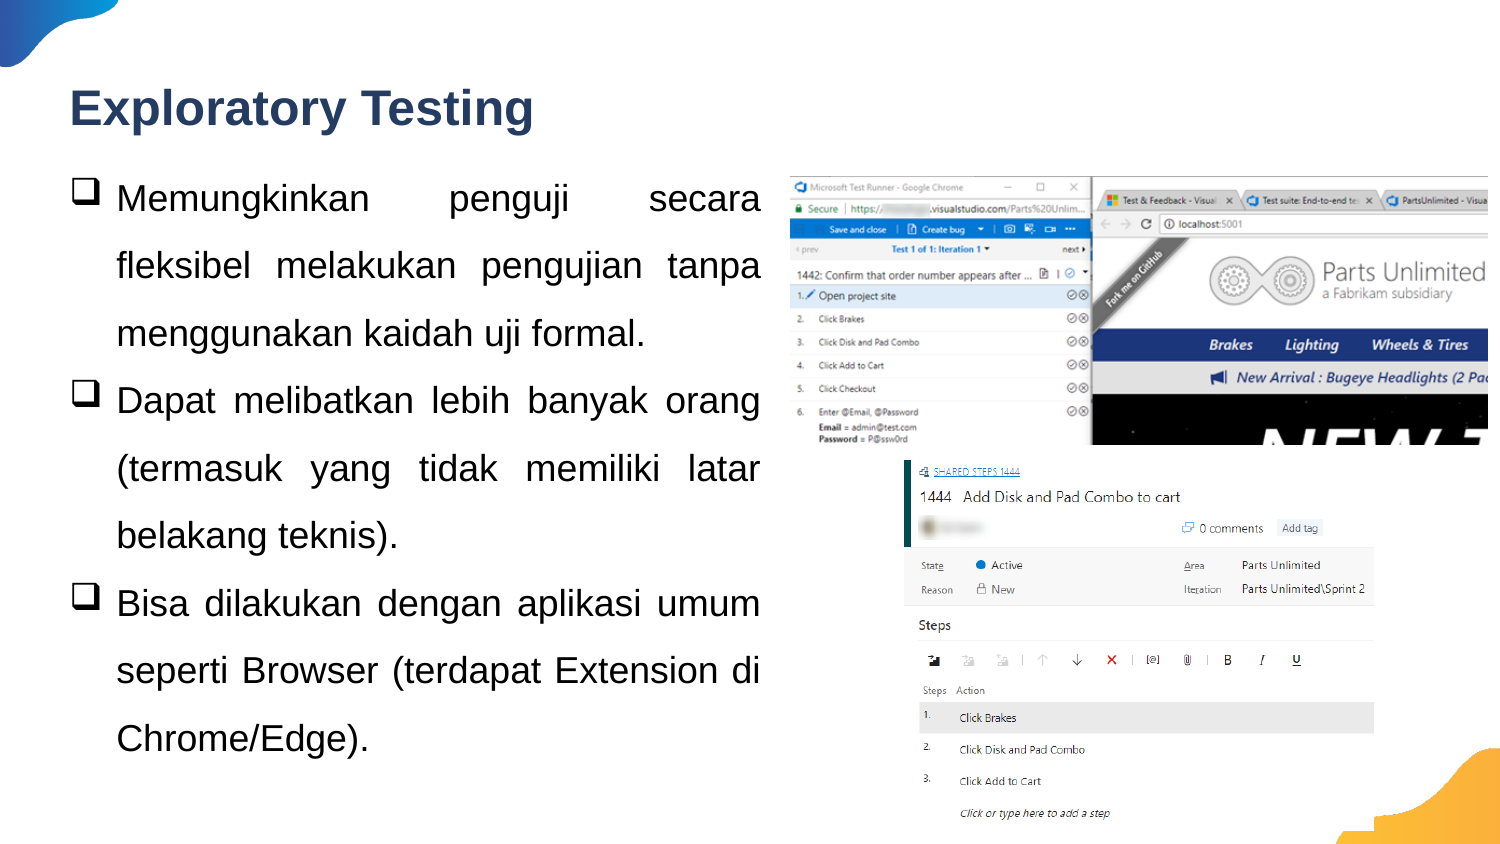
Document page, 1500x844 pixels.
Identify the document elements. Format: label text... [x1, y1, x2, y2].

picture [903, 459, 1500, 844]
picture [789, 176, 1488, 445]
text_box Memungkinkan penguji secara fleksibel melakukan pengujian tanpa menggunakan kaidah uji formal. Dapat melibatkan lebih banyak orang (termasuk yang tidak memiliki latar belakang teknis). Bisa dilakukan dengan aplikasi umum seperti Browser (terdapat Extension di Chrome/Edge). [54, 143, 776, 834]
text_box Exploratory Testing [54, 68, 1425, 144]
picture [0, 0, 120, 73]
